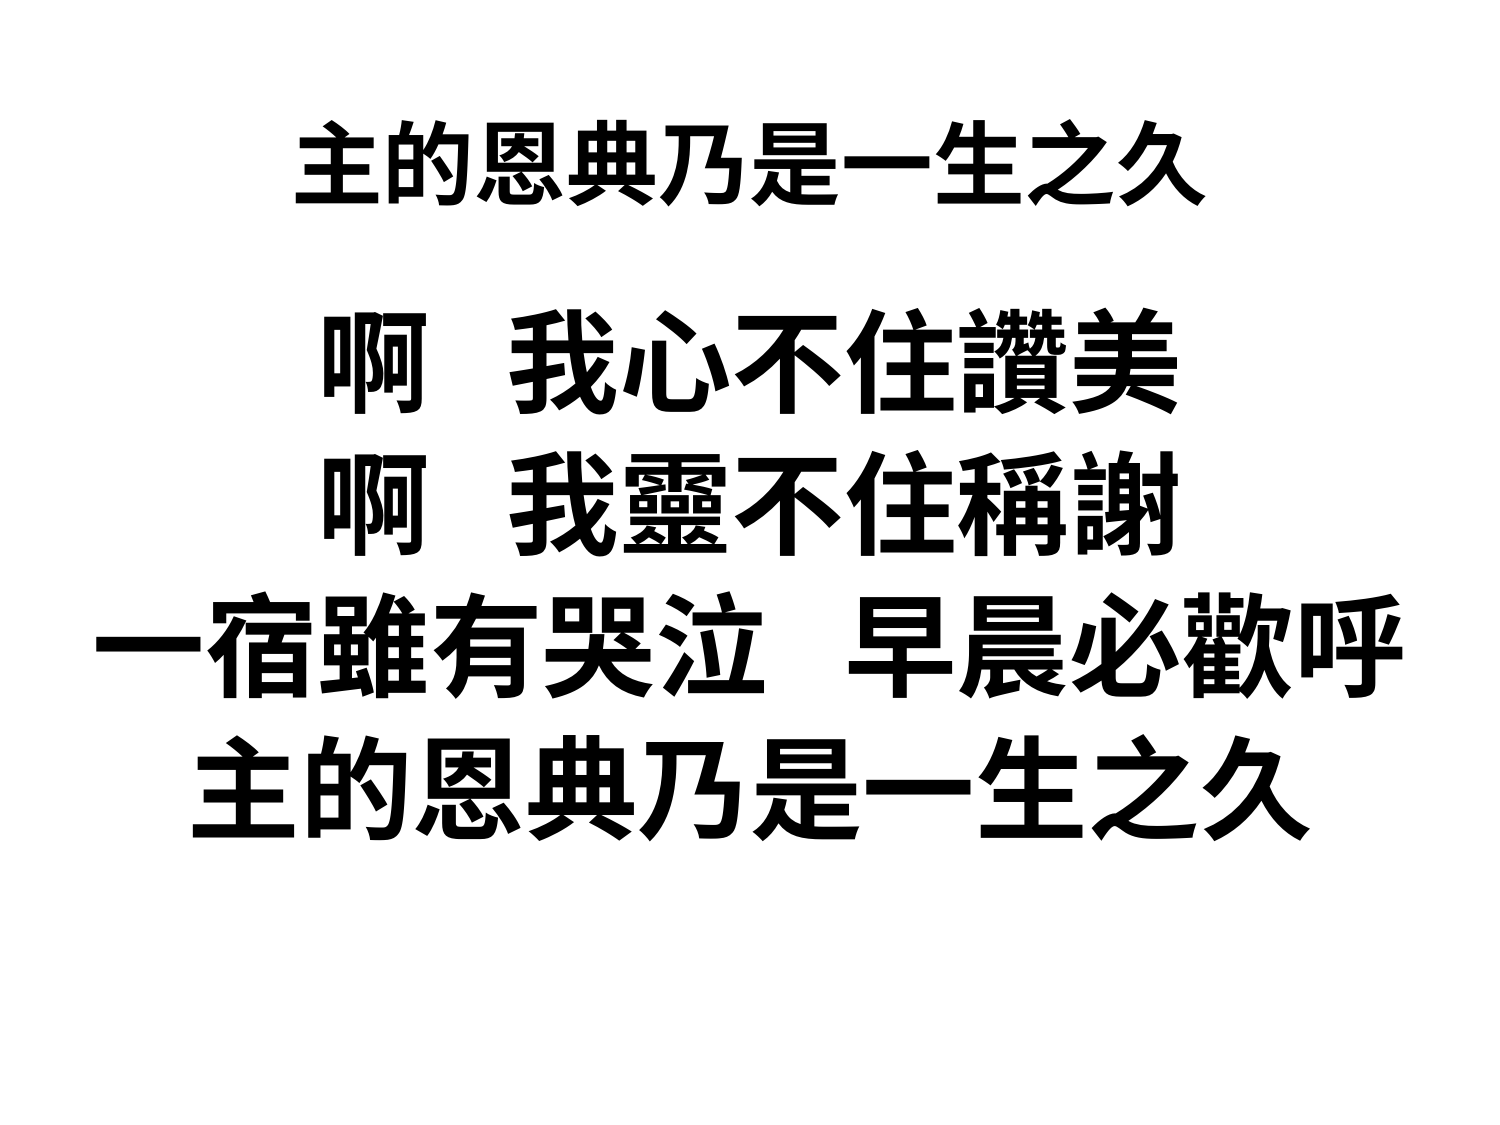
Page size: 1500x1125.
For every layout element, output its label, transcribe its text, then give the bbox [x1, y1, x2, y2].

list 啊 我心不住讚美 啊 我靈不住稱謝 一宿雖有哭泣 早晨必歡呼 主的恩典乃是一生之久 [0, 299, 1500, 1014]
title 主的恩典乃是一生之久 [103, 59, 1397, 278]
